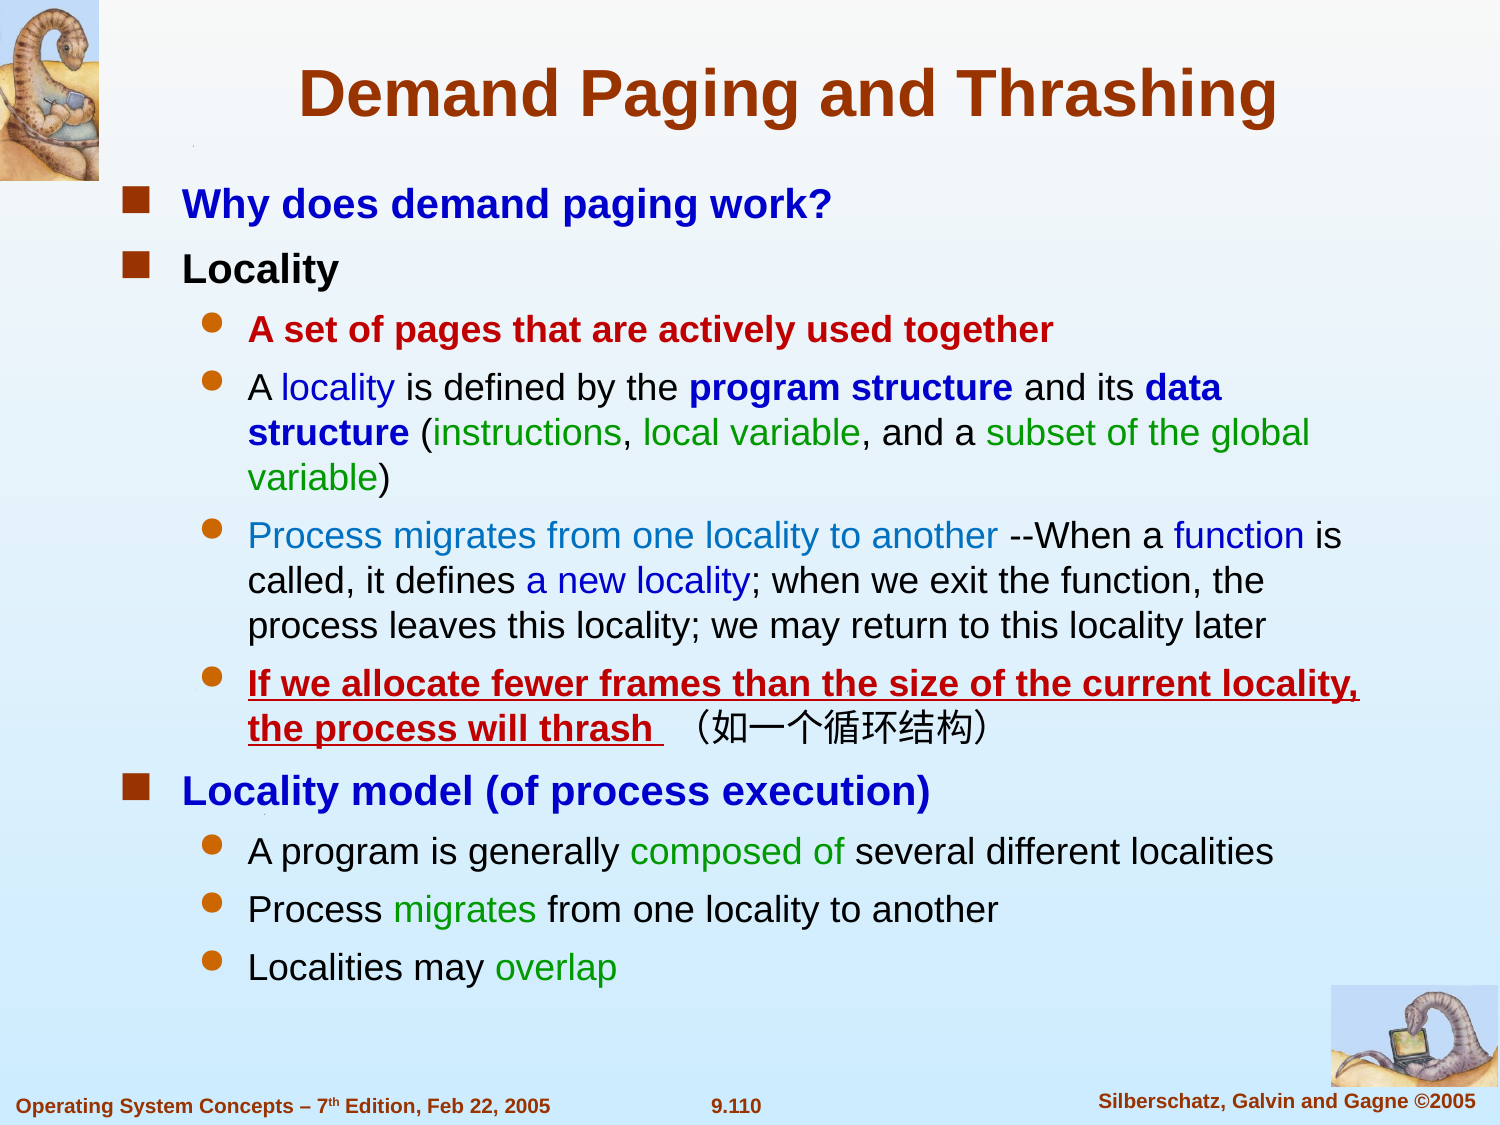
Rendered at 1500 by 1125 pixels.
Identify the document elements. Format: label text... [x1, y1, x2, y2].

picture [0, 0, 99, 181]
title Demand Paging and Thrashing [201, 37, 1395, 138]
picture [1331, 985, 1498, 1087]
list Why does demand paging work? Locality A set of pages that are actively used together A locality is defined by the program structure and its data structure (instructions, local variable, and a subset of the global variable) Process migrates from one locality to another --When a function is called, it defines a new locality; when we exit the function, the process leaves this locality; we may return to this locality later If we allocate fewer frames than the size of the current locality, the process will thrash （如一个循环结构） Locality model (of process execution) A program is generally composed of several different localities Process migrates from one locality to another Localities may overlap [110, 169, 1393, 1024]
